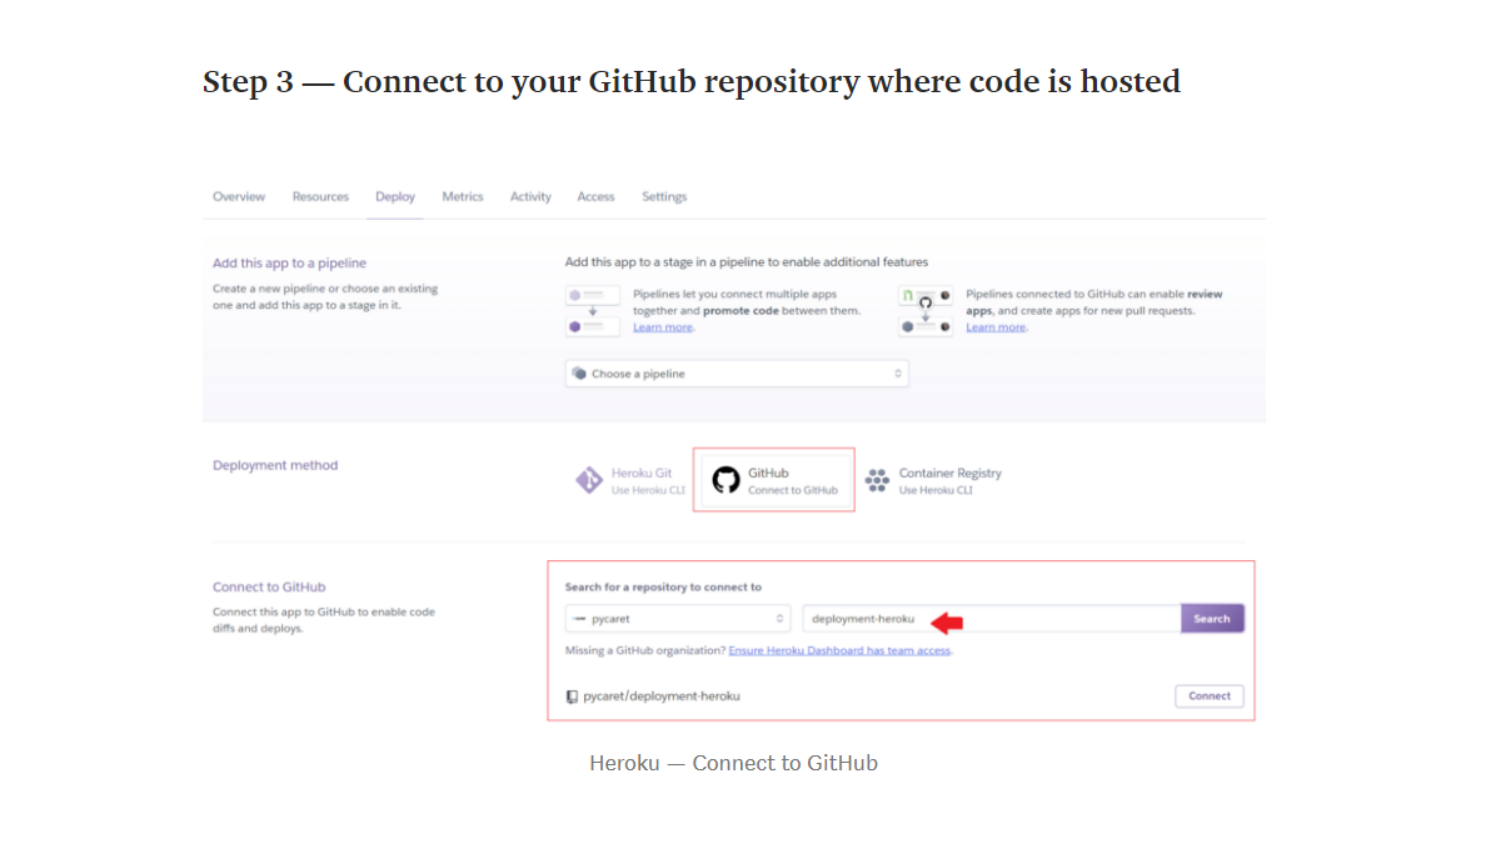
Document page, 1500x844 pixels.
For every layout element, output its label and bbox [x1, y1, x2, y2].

picture [174, 40, 1326, 803]
